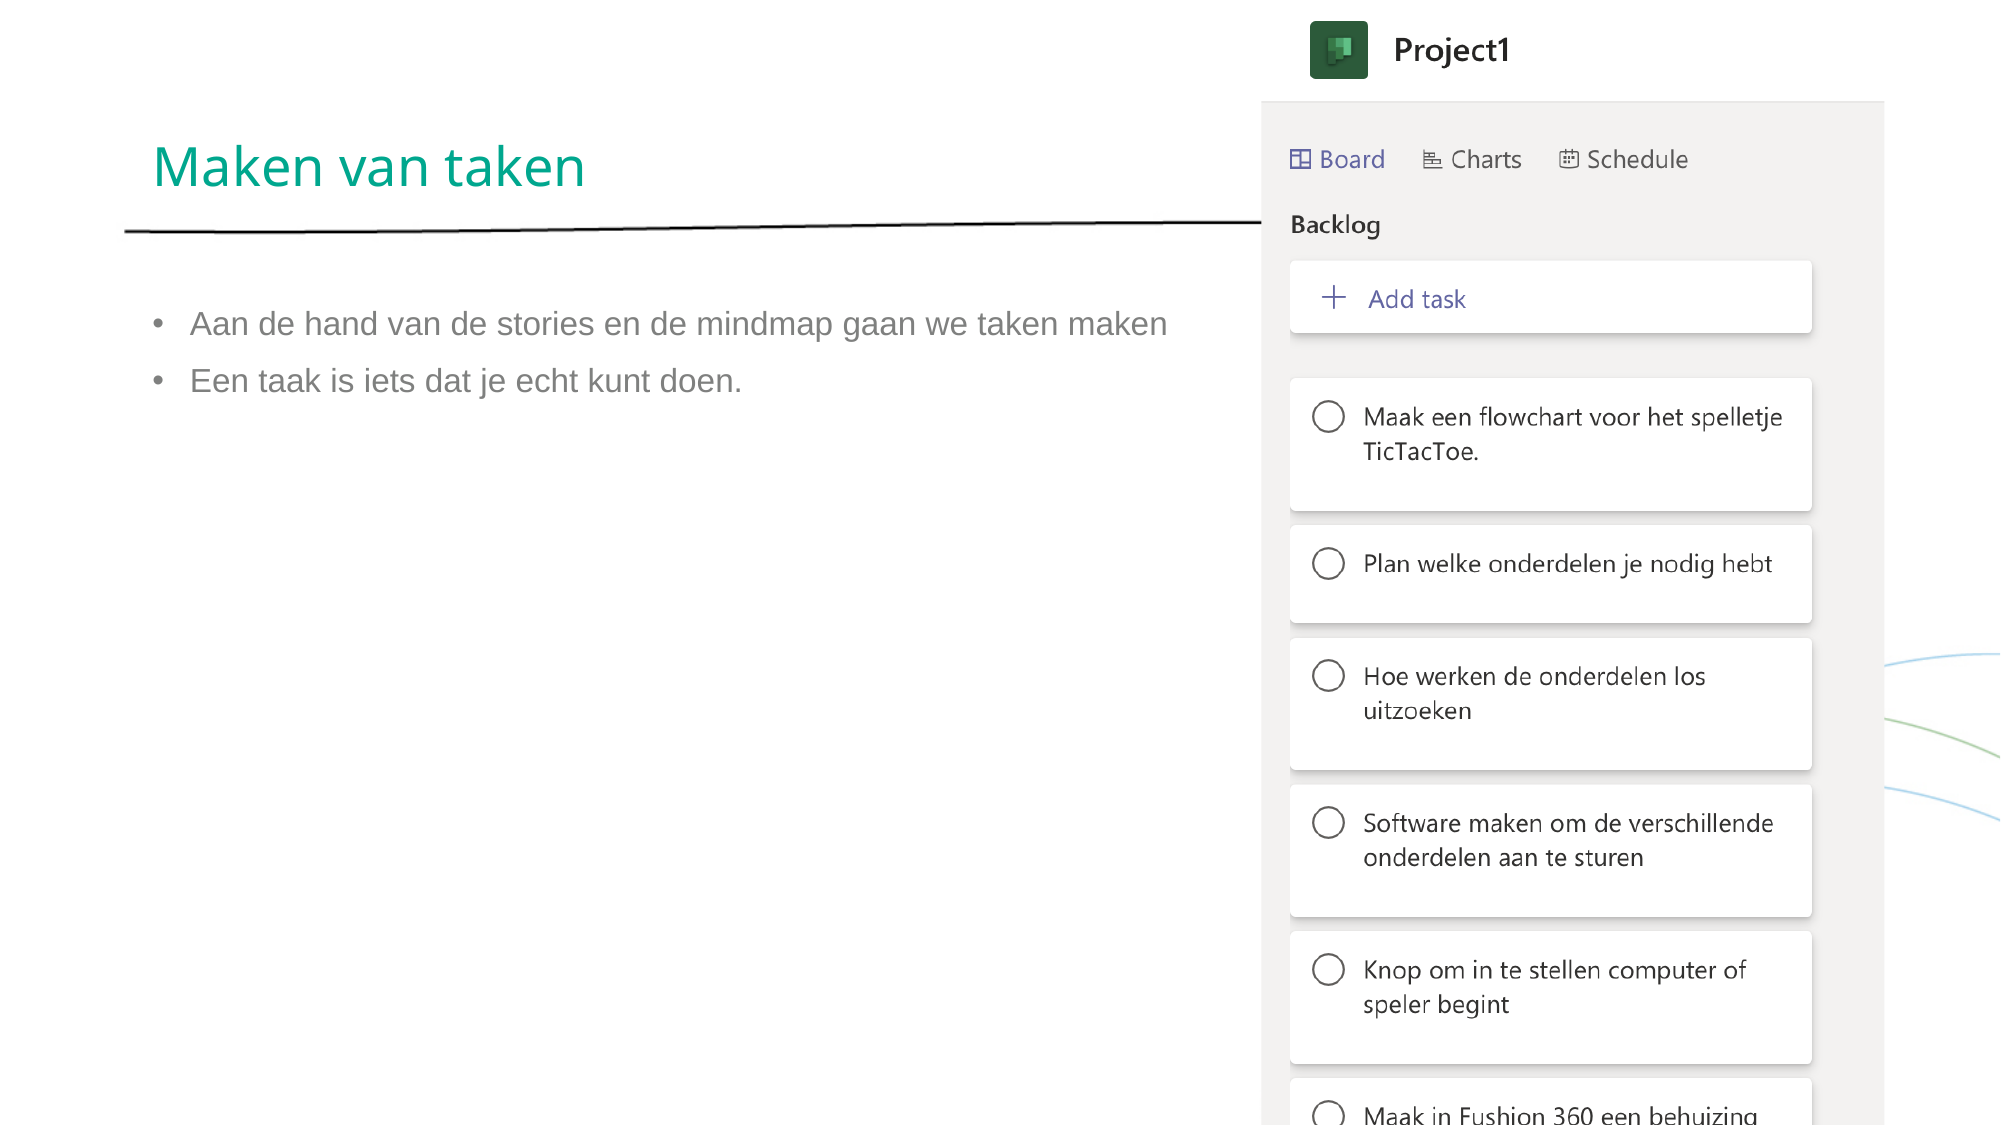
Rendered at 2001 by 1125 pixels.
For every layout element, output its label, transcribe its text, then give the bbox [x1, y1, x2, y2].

list Aan de hand van de stories en de mindmap gaan we taken maken Een taak is iets dat je echt kunt doen. [137, 299, 1261, 1014]
title Maken van taken [137, 59, 1261, 278]
picture [0, 0, 2001, 1125]
